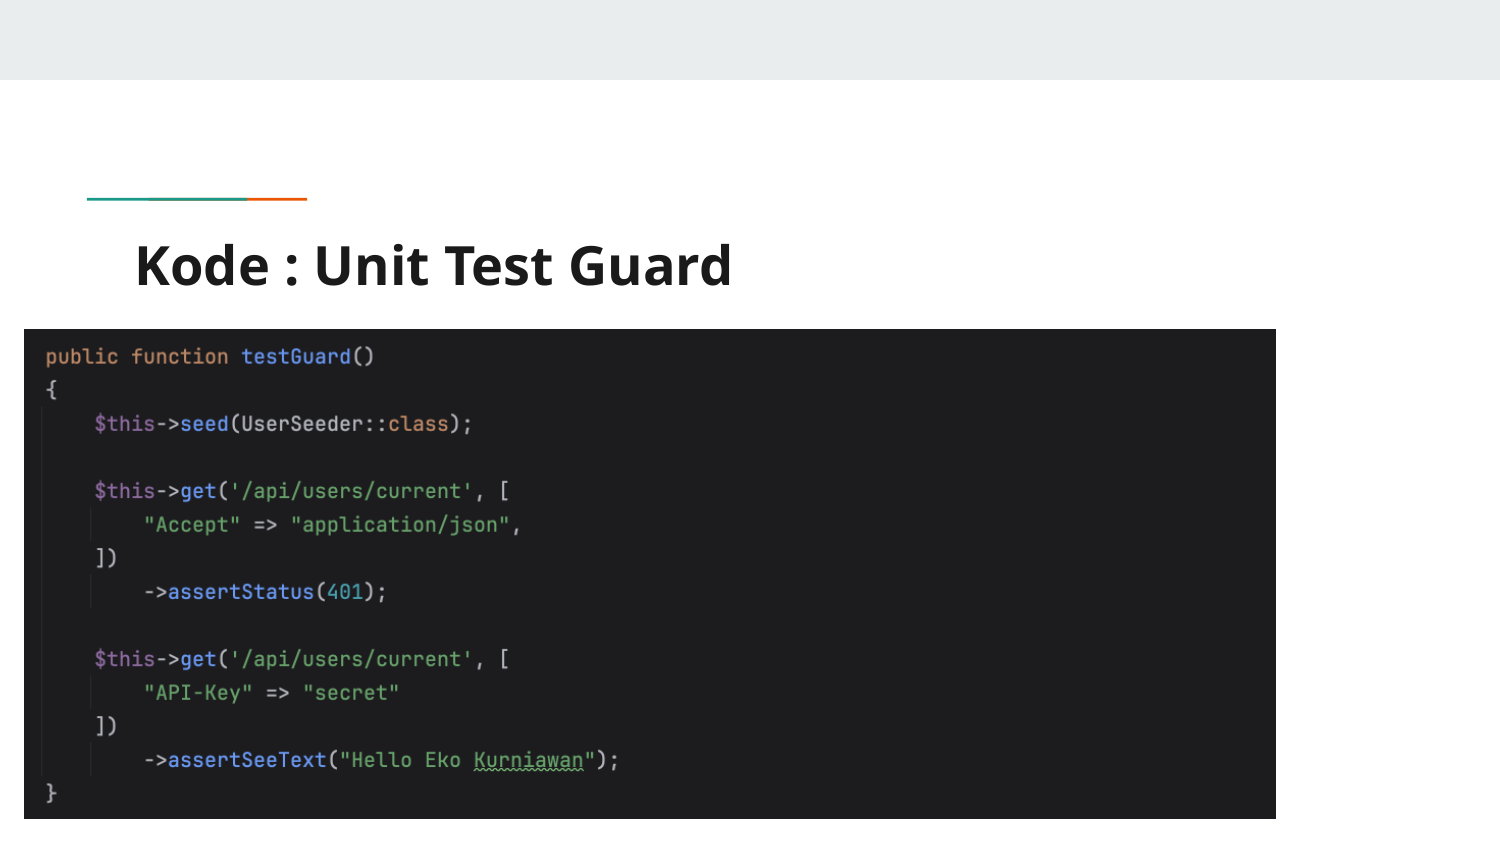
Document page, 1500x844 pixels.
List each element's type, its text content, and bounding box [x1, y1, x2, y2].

title Kode : Unit Test Guard [119, 216, 1381, 305]
picture [24, 328, 1276, 819]
